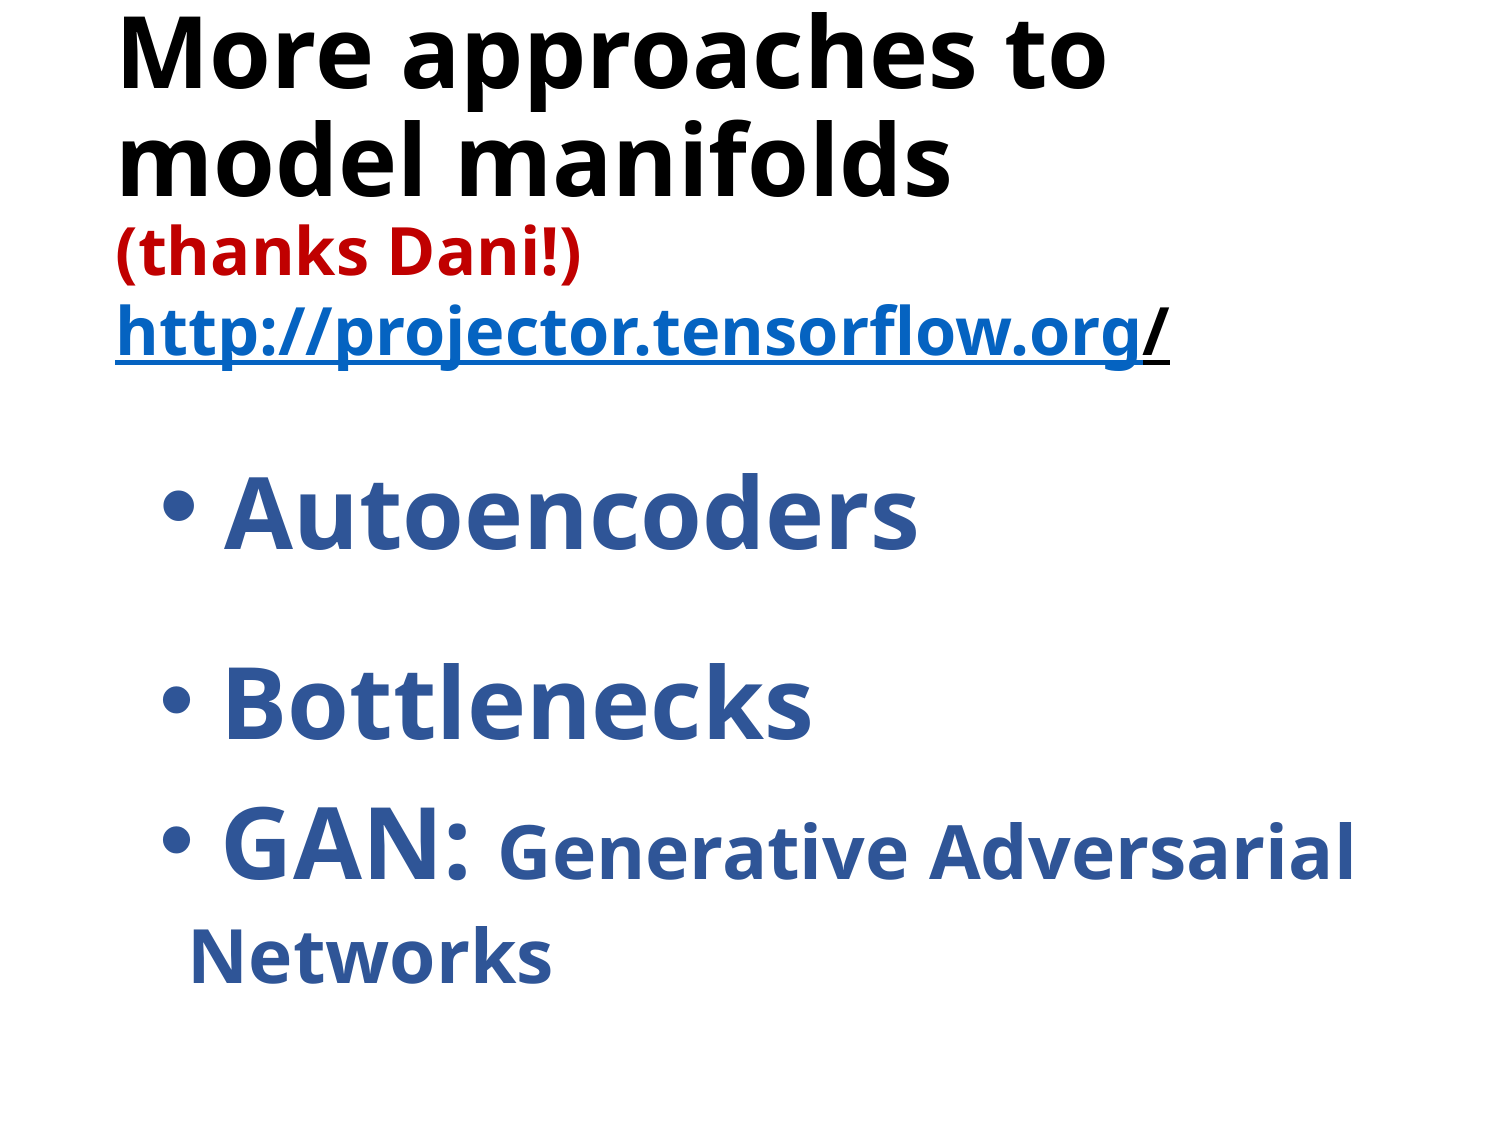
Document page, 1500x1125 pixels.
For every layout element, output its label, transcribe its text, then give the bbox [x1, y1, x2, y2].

title More approaches to model manifolds (thanks Dani!) http://projector.tensorflow.org/ [100, 78, 1395, 296]
list Autoencoders Bottlenecks GAN: Generative Adversarial Networks [88, 361, 1445, 1076]
